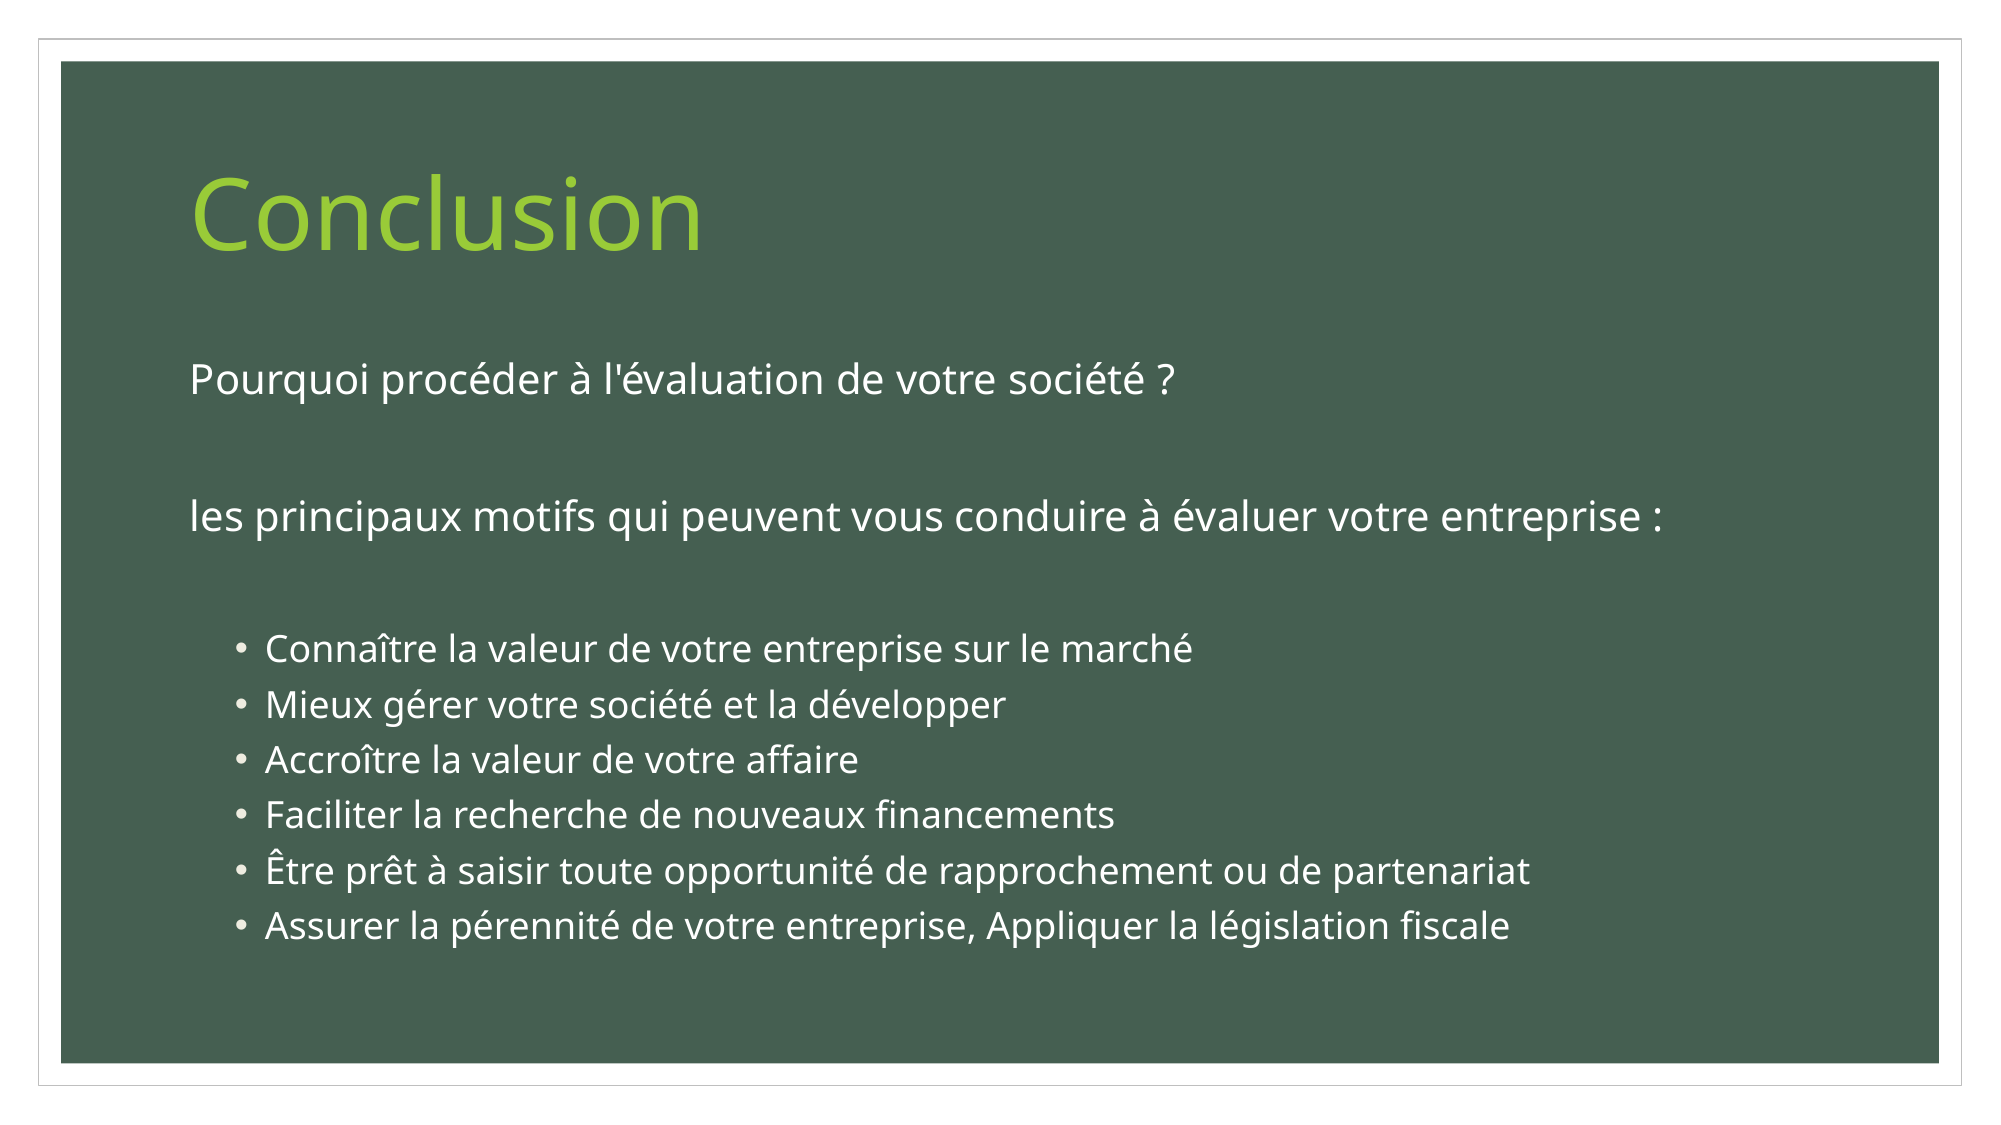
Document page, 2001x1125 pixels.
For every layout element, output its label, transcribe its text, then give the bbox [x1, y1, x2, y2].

title Conclusion [174, 105, 1825, 331]
list Pourquoi procéder à l'évaluation de votre société ? les principaux motifs qui peuvent vous conduire à évaluer votre entreprise : Connaître la valeur de votre entreprise sur le marché Mieux gérer votre société et la développer Accroître la valeur de votre affaire Faciliter la recherche de nouveaux financements Être prêt à saisir toute opportunité de rapprochement ou de partenariat Assurer la pérennité de votre entreprise, Appliquer la législation fiscale [174, 345, 1825, 990]
